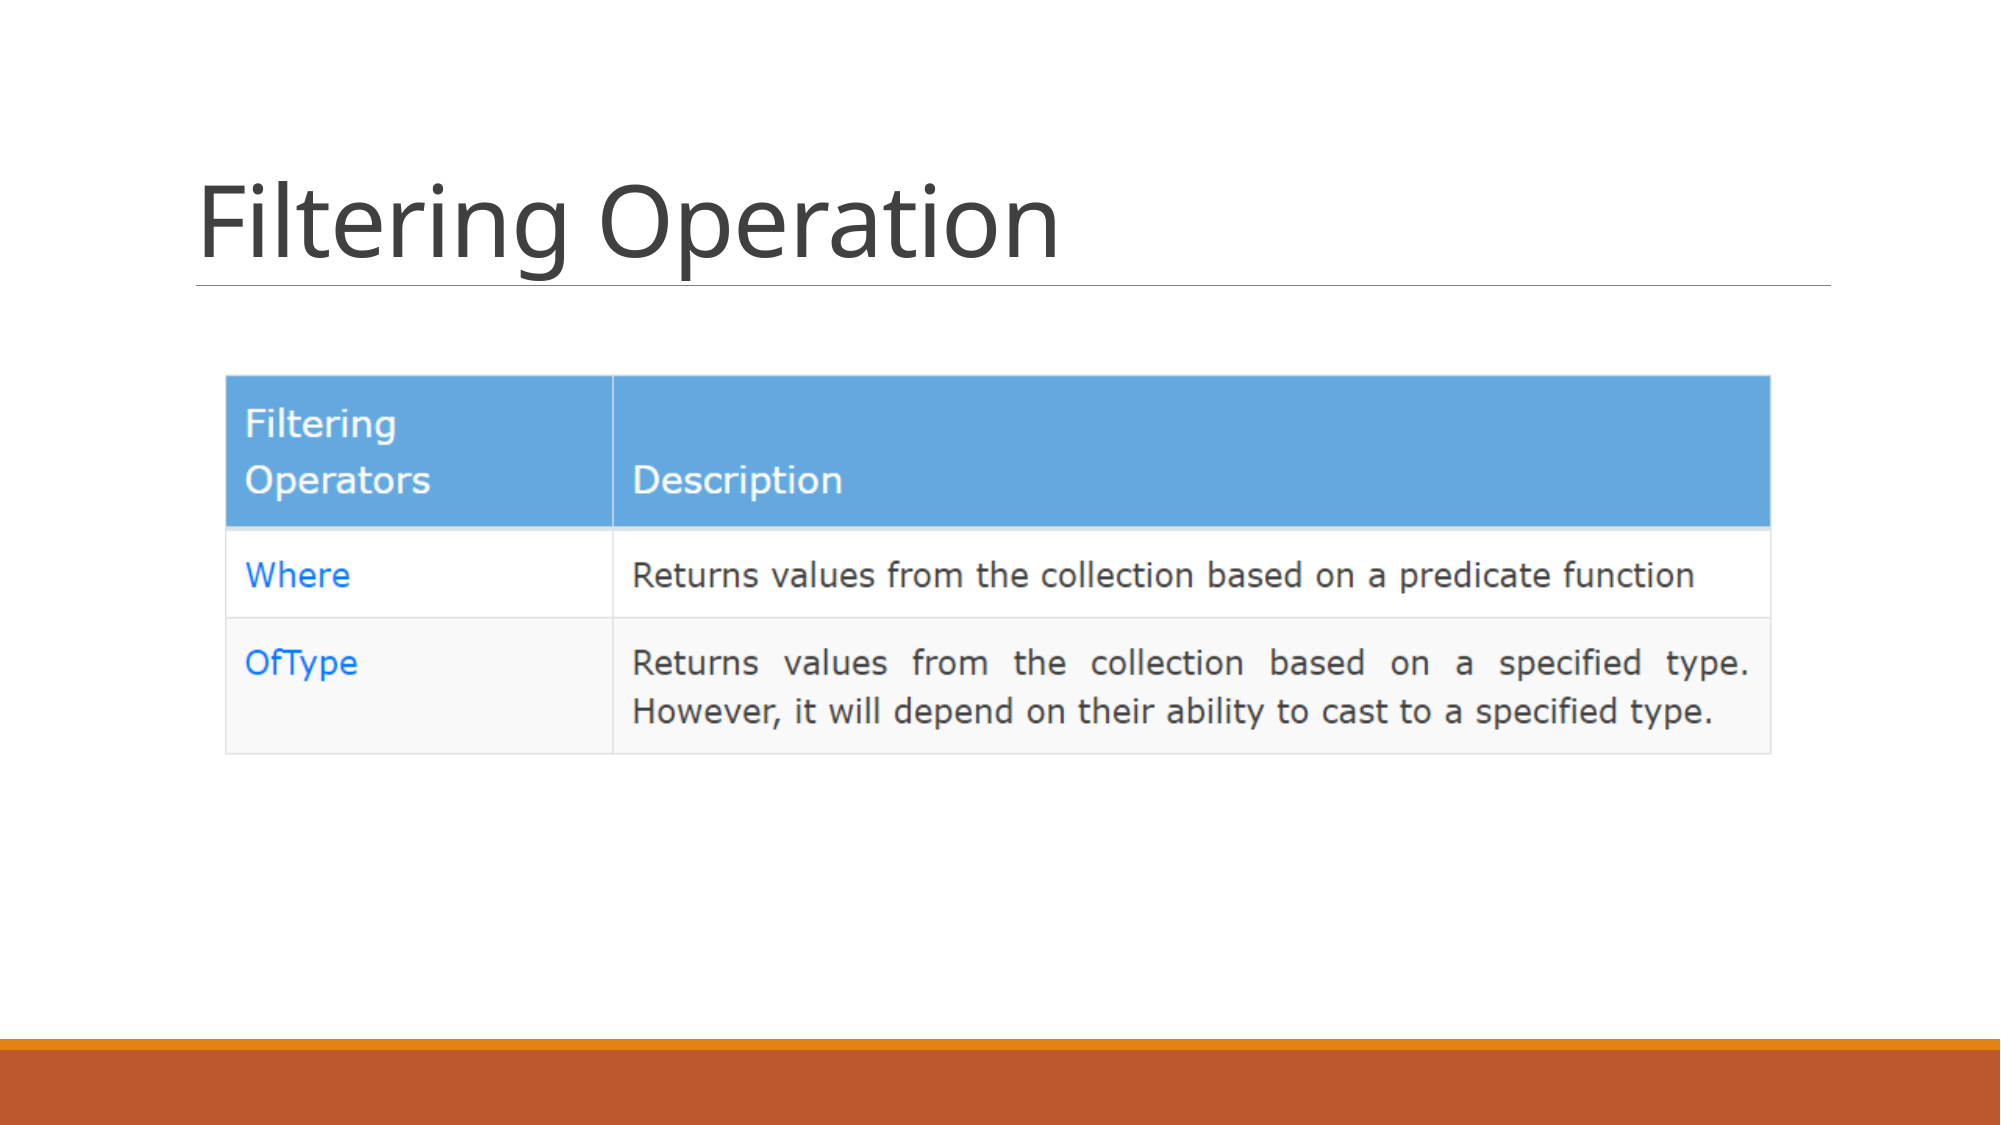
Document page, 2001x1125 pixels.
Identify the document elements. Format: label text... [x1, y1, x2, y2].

title Filtering Operation [180, 47, 1830, 285]
picture [224, 366, 1776, 759]
